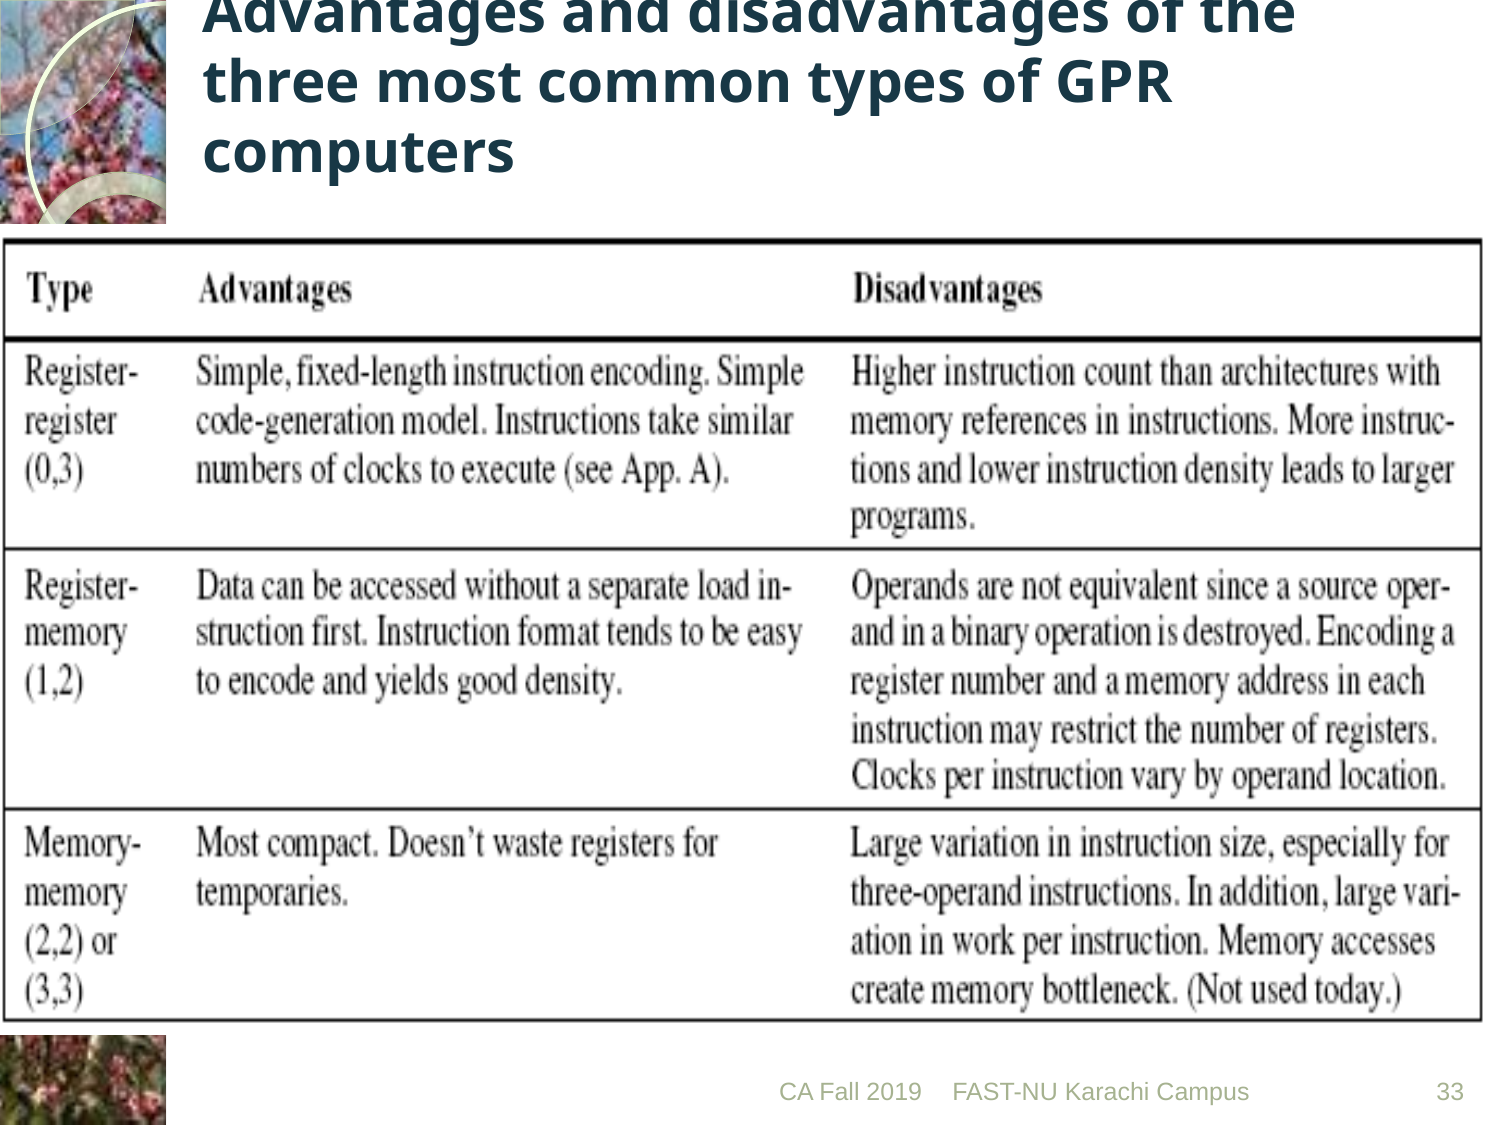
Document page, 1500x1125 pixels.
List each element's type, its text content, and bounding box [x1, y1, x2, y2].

slide_number CA Fall 2019 [587, 1047, 937, 1113]
picture [65, 195, 160, 224]
slide_number 33 [1413, 1047, 1488, 1113]
picture [0, 134, 41, 224]
picture [0, 1036, 166, 1125]
footer FAST-NU Karachi Campus [937, 1047, 1413, 1113]
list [0, 224, 1498, 1036]
picture [32, 13, 160, 207]
title Advantages and disadvantages of the three most common types of GPR computers [187, 0, 1463, 158]
picture [136, 0, 166, 4]
